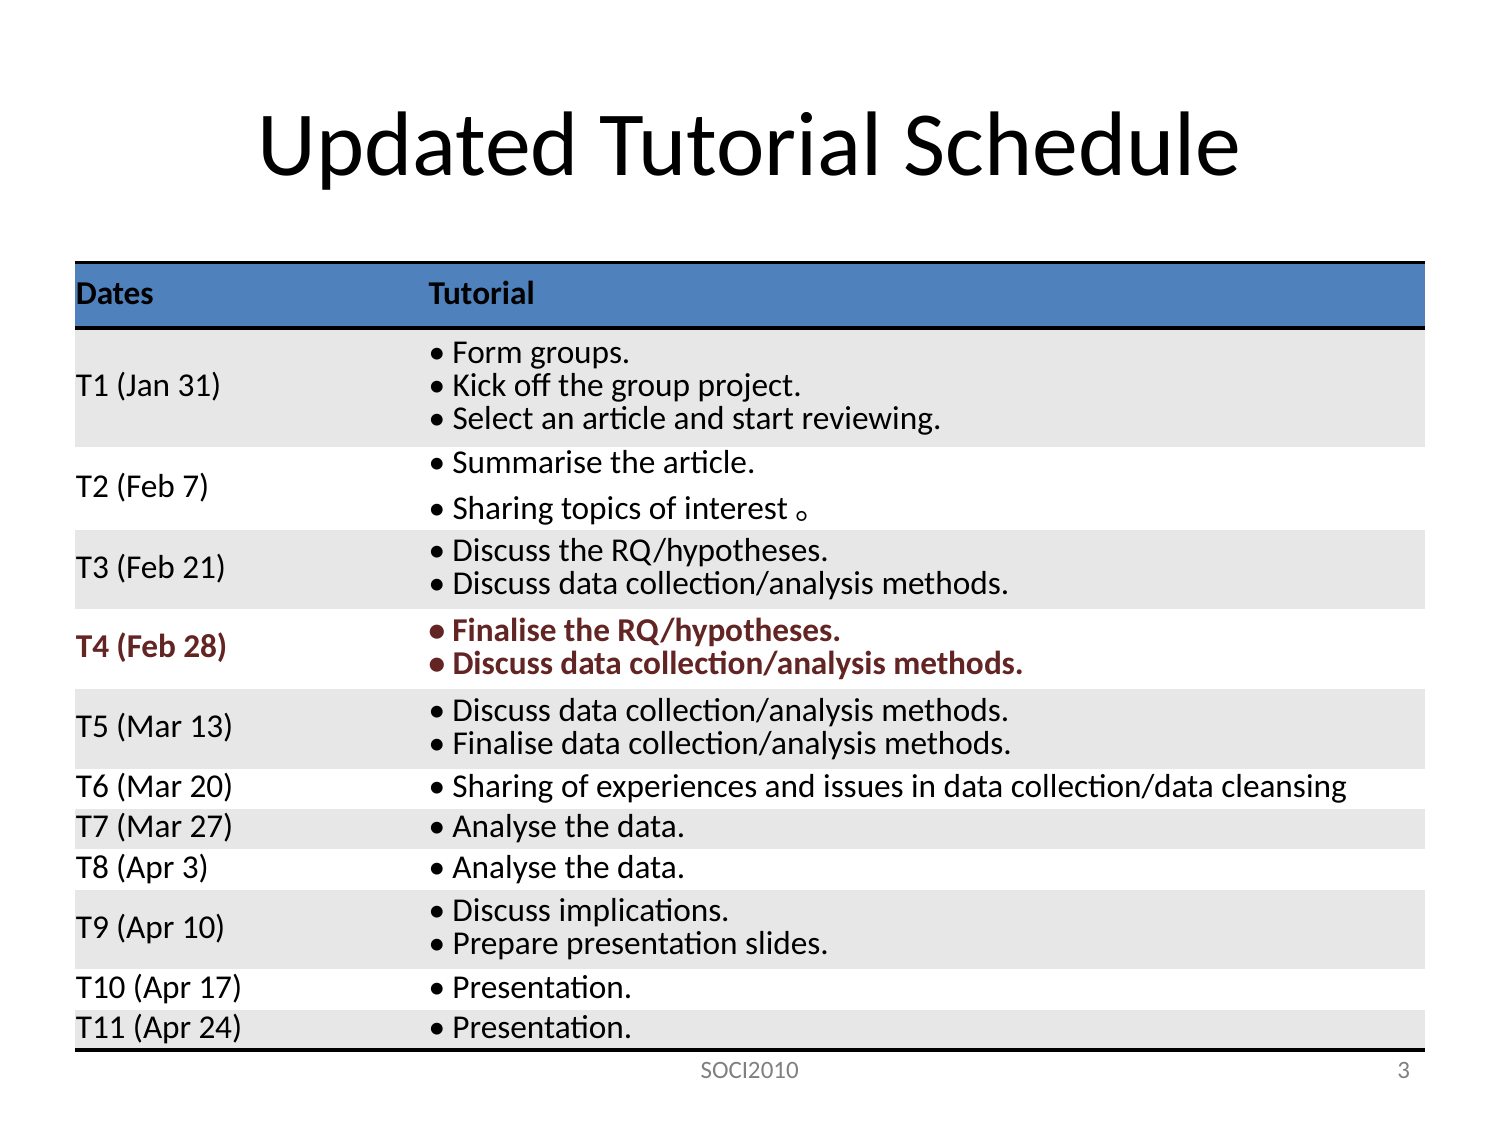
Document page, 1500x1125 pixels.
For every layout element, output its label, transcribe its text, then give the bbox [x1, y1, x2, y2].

table_cell • Analyse the data. [428, 809, 1425, 849]
table_cell T5 (Mar 13) [75, 689, 428, 769]
table_cell • Discuss data collection/analysis methods. • Finalise data collection/analysis methods. [428, 689, 1425, 769]
table_cell • Summarise the article. • Sharing topics of interest。 [428, 447, 1425, 530]
title Updated Tutorial Schedule [75, 45, 1425, 233]
table_cell T6 (Mar 20) [75, 769, 428, 809]
table_cell T9 (Apr 10) [75, 890, 428, 969]
table_cell T11 (Apr 24) [75, 1010, 428, 1048]
table_cell T4 (Feb 28) [75, 609, 428, 689]
footer SOCI2010 [512, 1042, 988, 1103]
table_cell T8 (Apr 3) [75, 849, 428, 890]
table_cell • Form groups. • Kick off the group project. • Select an article and start reviewing. [428, 330, 1425, 447]
table_cell • Analyse the data. [428, 849, 1425, 890]
slide_number 3 [1074, 1042, 1425, 1103]
table_cell • Discuss the RQ/hypotheses. • Discuss data collection/analysis methods. [428, 530, 1425, 609]
table_header Dates [75, 264, 428, 326]
table_cell • Sharing of experiences and issues in data collection/data cleansing [428, 769, 1425, 809]
table_cell T1 (Jan 31) [75, 330, 428, 447]
table_cell T7 (Mar 27) [75, 809, 428, 849]
table_cell • Presentation. [428, 1010, 1425, 1048]
table_cell T3 (Feb 21) [75, 530, 428, 609]
table_cell • Finalise the RQ/hypotheses. • Discuss data collection/analysis methods. [428, 609, 1425, 689]
table_cell T2 (Feb 7) [75, 447, 428, 530]
table_cell • Presentation. [428, 969, 1425, 1010]
table_cell T10 (Apr 17) [75, 969, 428, 1010]
table_cell • Discuss implications. • Prepare presentation slides. [428, 890, 1425, 969]
table_header Tutorial [428, 264, 1425, 326]
